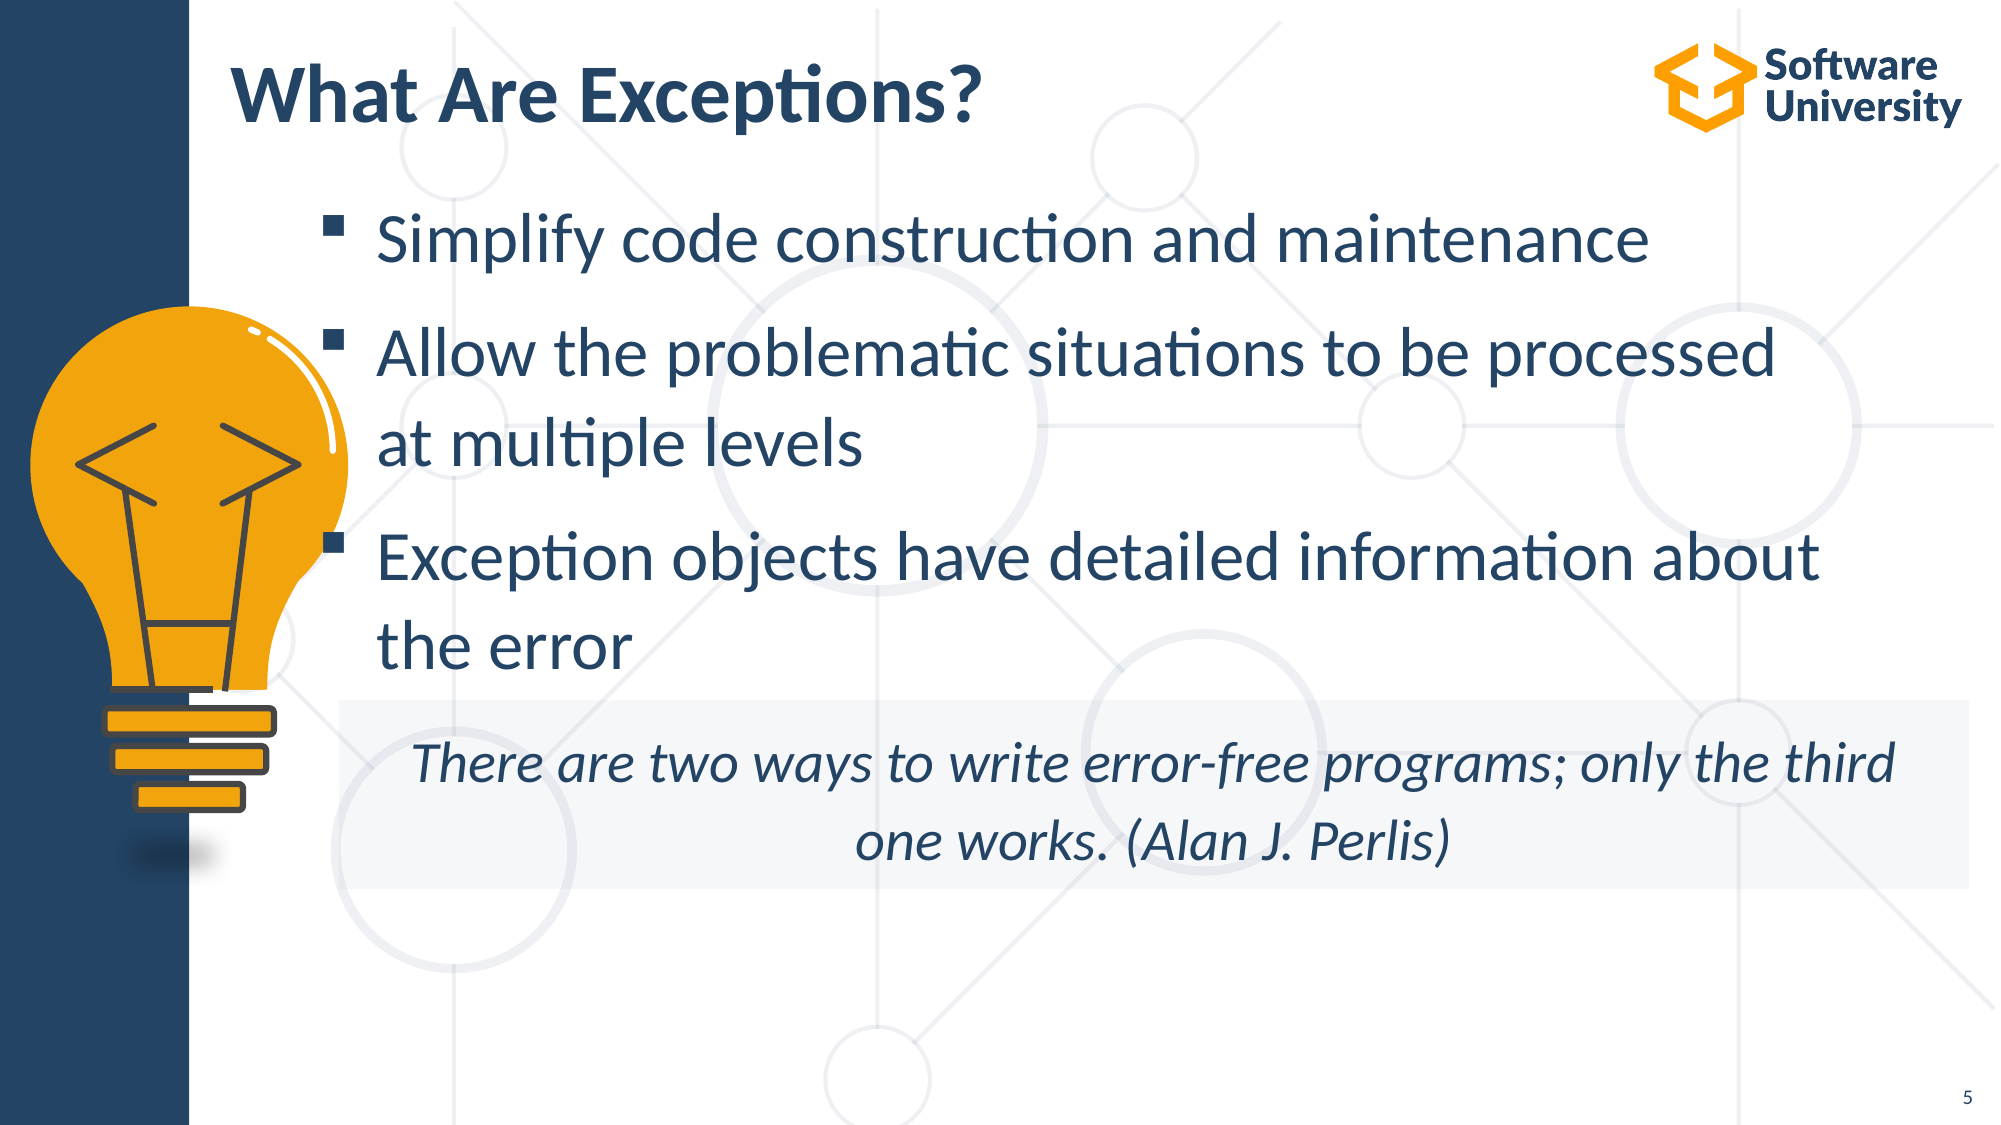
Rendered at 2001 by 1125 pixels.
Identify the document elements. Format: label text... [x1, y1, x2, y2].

list Simplify code construction and maintenance Allow the problematic situations to be processed at multiple levels Exception objects have detailed information about the error [299, 181, 1962, 1092]
title What Are Exceptions? [212, 16, 1628, 162]
picture [1641, 31, 1973, 145]
text_box There are two ways to write error-free programs; only the third one works. (Alan J. Perlis) [338, 699, 1969, 890]
text_box 5 [1927, 1067, 1989, 1117]
